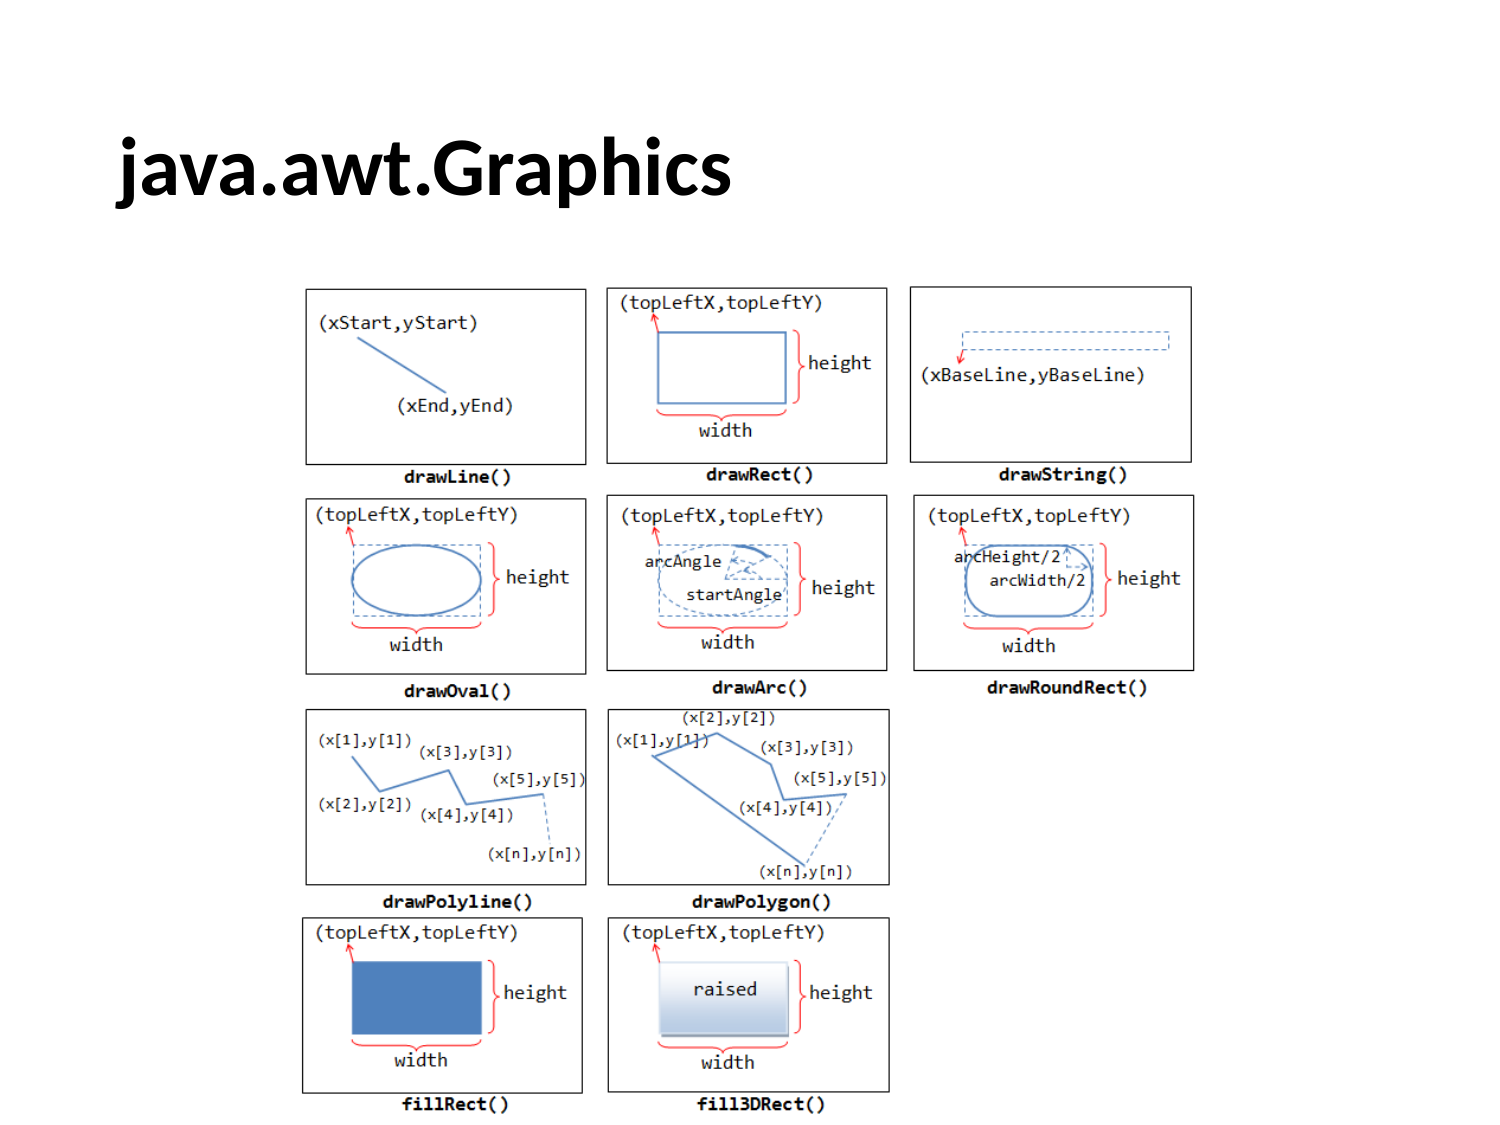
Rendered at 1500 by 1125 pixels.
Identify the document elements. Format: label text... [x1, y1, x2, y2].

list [295, 277, 1205, 1121]
title java.awt.Graphics [103, 59, 1397, 278]
